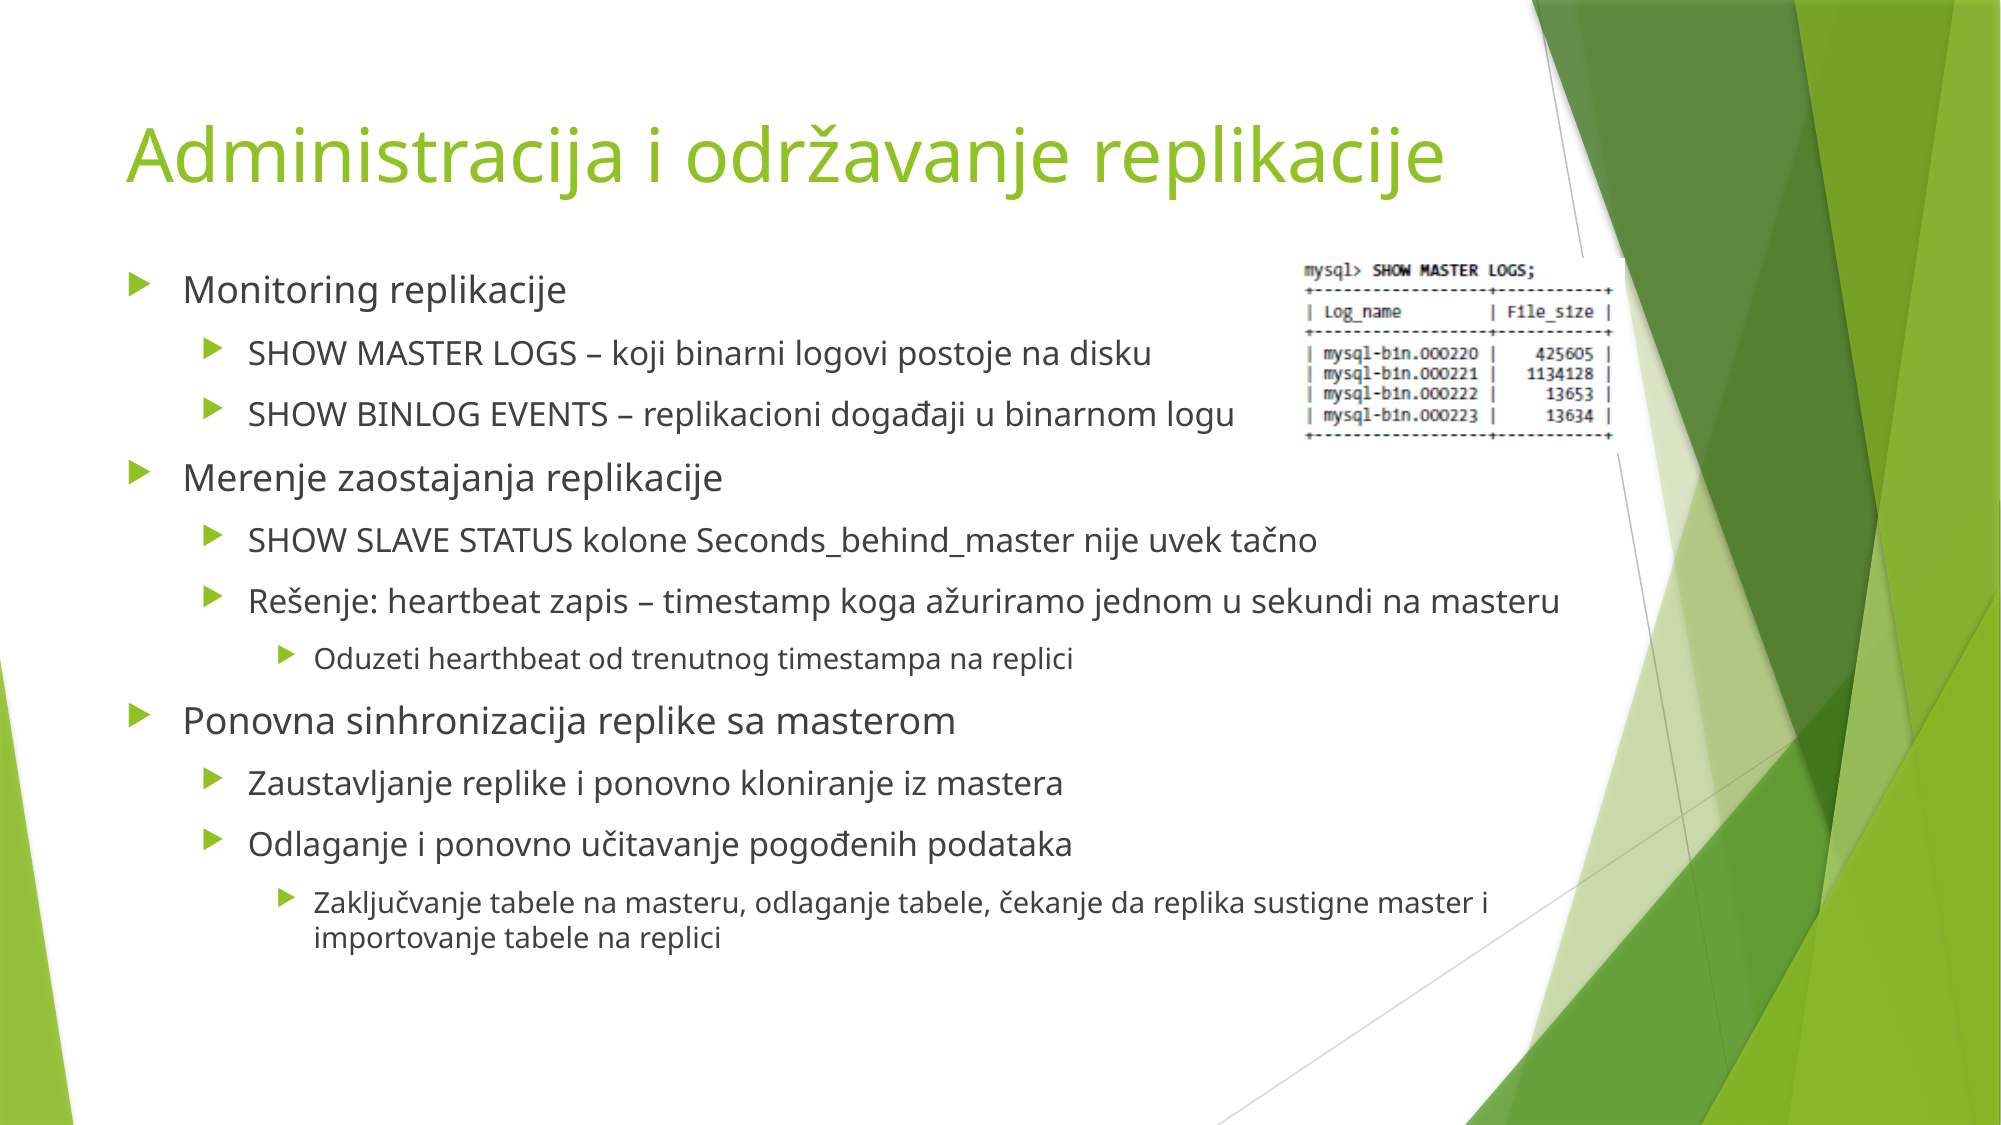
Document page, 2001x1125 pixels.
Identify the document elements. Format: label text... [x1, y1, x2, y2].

picture [1297, 258, 1625, 453]
title Administracija i održavanje replikacije [111, 99, 1522, 258]
list Monitoring replikacije SHOW MASTER LOGS – koji binarni logovi postoje na disku SHOW BINLOG EVENTS – replikacioni događaji u binarnom logu Merenje zaostajanja replikacije SHOW SLAVE STATUS kolone Seconds_behind_master nije uvek tačno Rešenje: heartbeat zapis – timestamp koga ažuriramo jednom u sekundi na masteru Oduzeti hearthbeat od trenutnog timestampa na replici Ponovna sinhronizacija replike sa masterom Zaustavljanje replike i ponovno kloniranje iz mastera Odlaganje i ponovno učitavanje pogođenih podataka Zaključvanje tabele na masteru, odlaganje tabele, čekanje da replika sustigne master i importovanje tabele na replici [111, 258, 1625, 1063]
